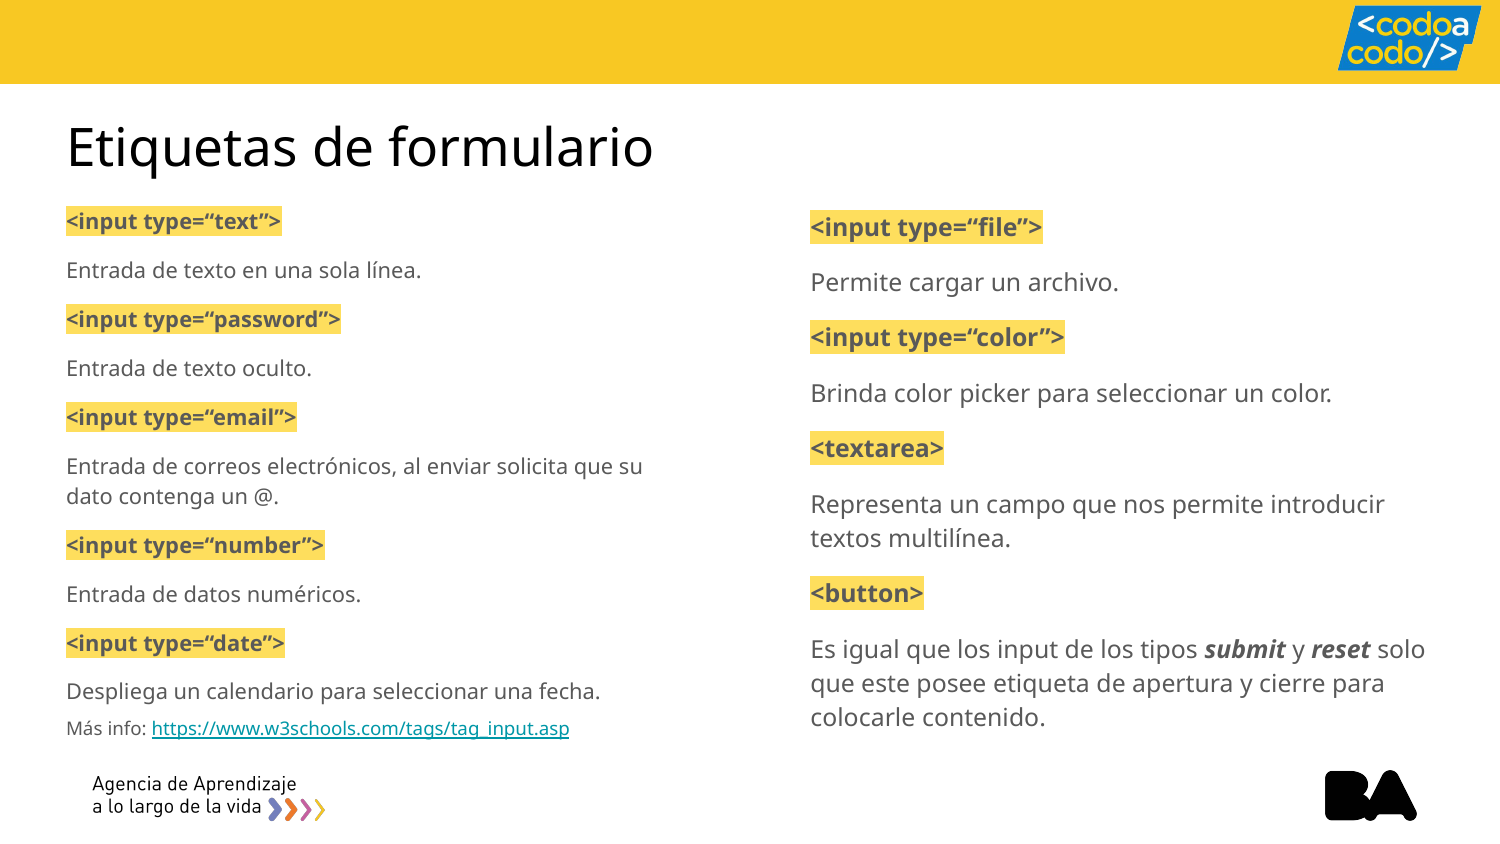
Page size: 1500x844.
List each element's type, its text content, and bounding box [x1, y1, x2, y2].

list <input type=“text”> Entrada de texto en una sola línea. <input type=“password”> Entrada de texto oculto. <input type=“email”> Entrada de correos electrónicos, al enviar solicita que su dato contenga un @. <input type=“number”> Entrada de datos numéricos. <input type=“date”> Despliega un calendario para seleccionar una fecha. [51, 189, 708, 704]
title Etiquetas de formulario [51, 98, 963, 192]
list <input type=“file”> Permite cargar un archivo. <input type=“color”> Brinda color picker para seleccionar un color. <textarea> Representa un campo que nos permite introducir textos multilínea. <button> Es igual que los input de los tipos submit y reset solo que este posee etiqueta de apertura y cierre para colocarle contenido. [795, 191, 1452, 753]
picture [70, 756, 344, 835]
picture [1325, 770, 1417, 821]
picture [1337, 5, 1482, 71]
text_box Más info: https://www.w3schools.com/tags/tag_input.asp [51, 704, 708, 756]
